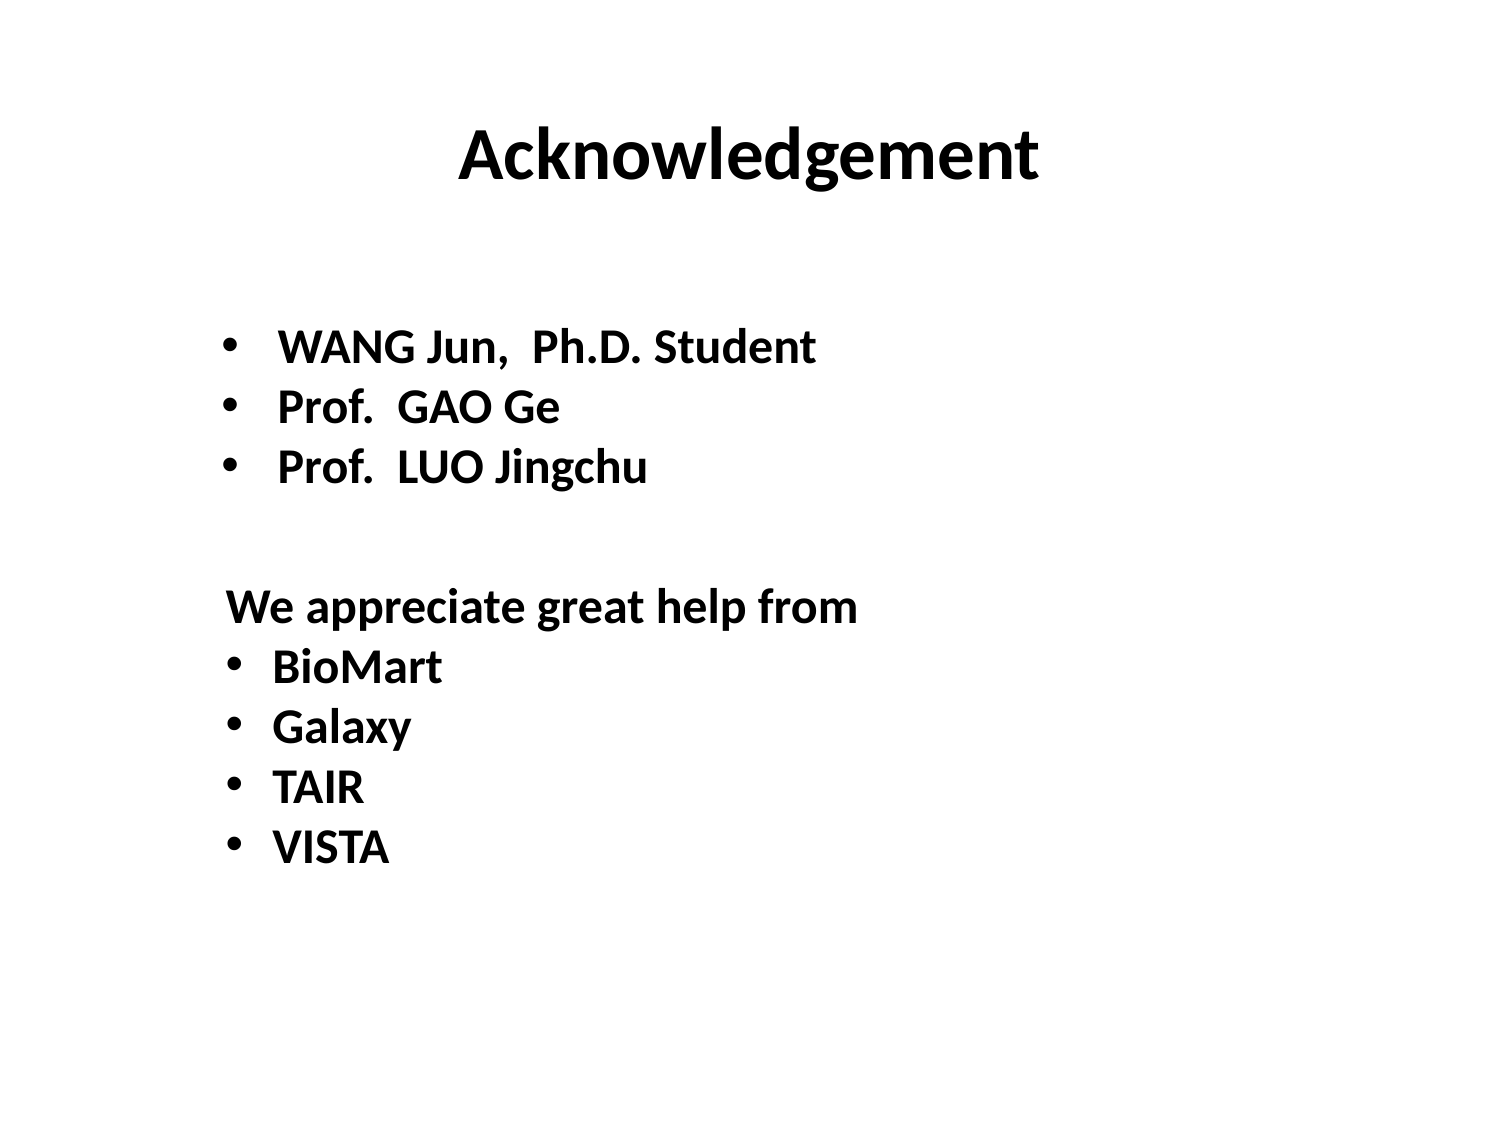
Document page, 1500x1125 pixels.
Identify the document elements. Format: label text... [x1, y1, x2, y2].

text_box WANG Jun, Ph.D. Student Prof. GAO Ge Prof. LUO Jingchu [206, 306, 928, 502]
text_box We appreciate great help from BioMart Galaxy TAIR VISTA [210, 566, 955, 881]
title Acknowledgement [75, 56, 1425, 244]
